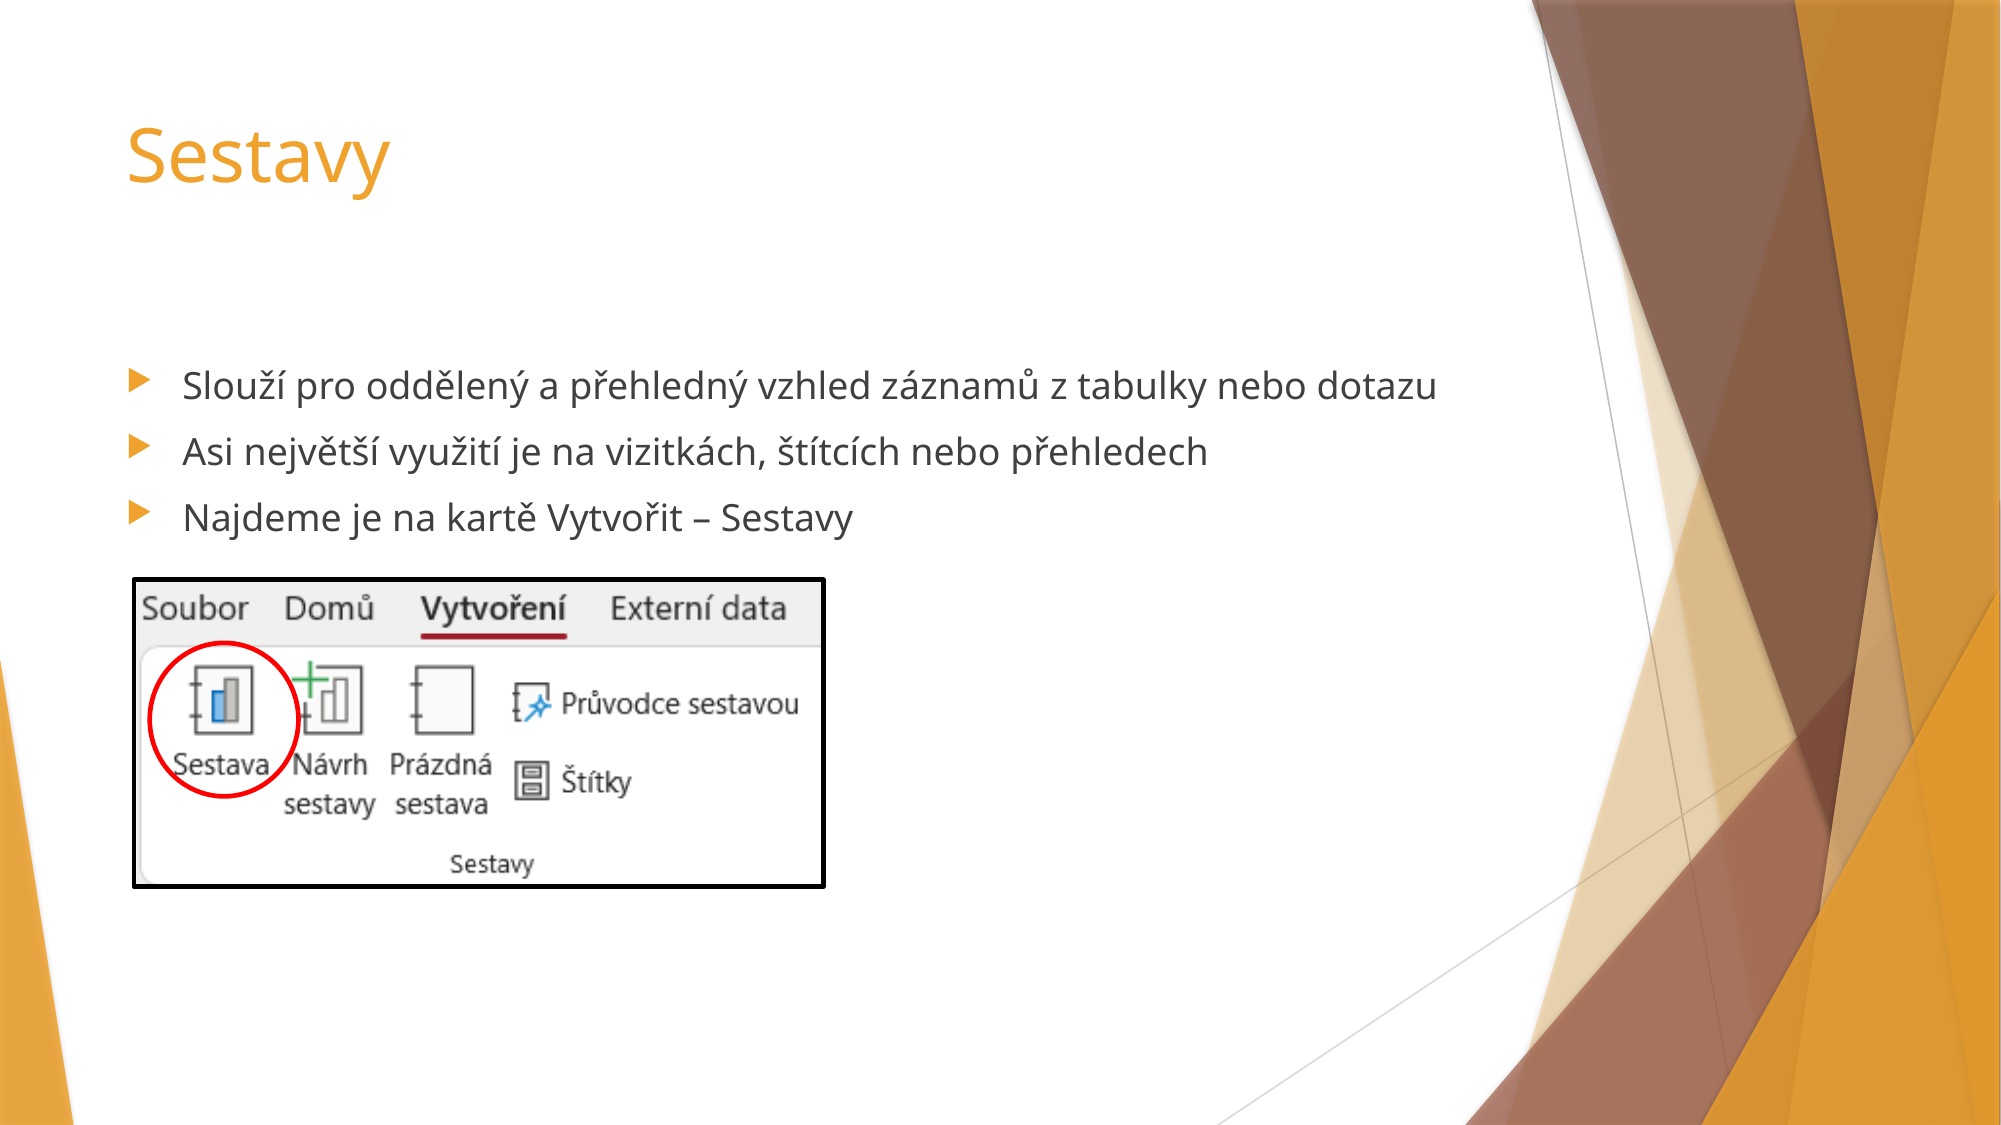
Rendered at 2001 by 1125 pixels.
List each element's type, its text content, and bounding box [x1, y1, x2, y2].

title Sestavy [111, 99, 1522, 317]
list Slouží pro oddělený a přehledný vzhled záznamů z tabulky nebo dotazu Asi největší využití je na vizitkách, štítcích nebo přehledech Najdeme je na kartě Vytvořit – Sestavy [111, 354, 1522, 992]
picture [135, 581, 822, 885]
